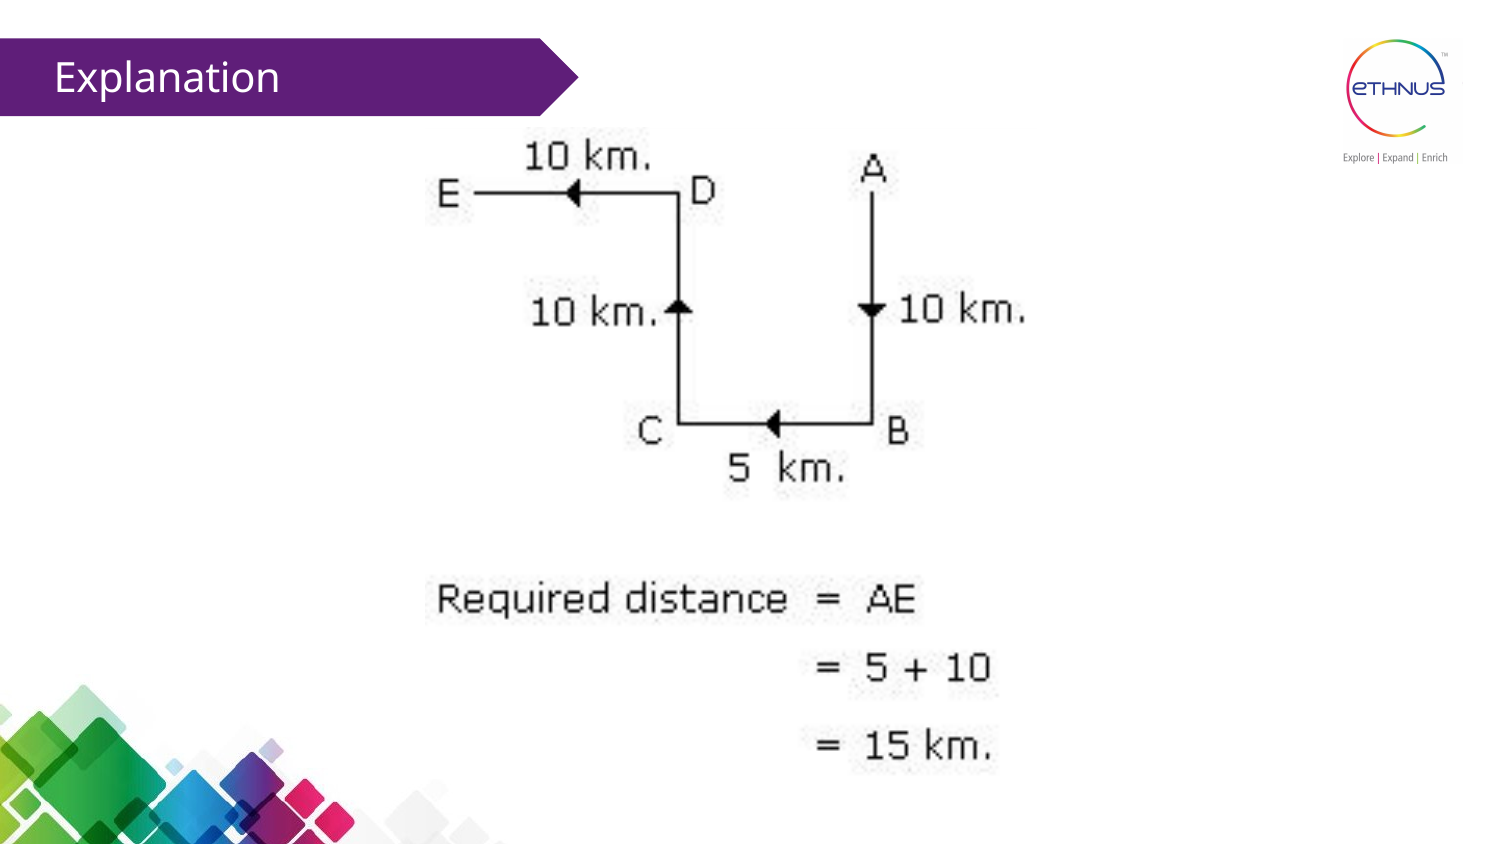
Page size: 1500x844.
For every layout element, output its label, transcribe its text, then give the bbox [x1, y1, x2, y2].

picture [0, 126, 1037, 844]
text_box [0, 38, 579, 117]
title Explanation: [51, 48, 283, 192]
picture [1343, 38, 1463, 164]
